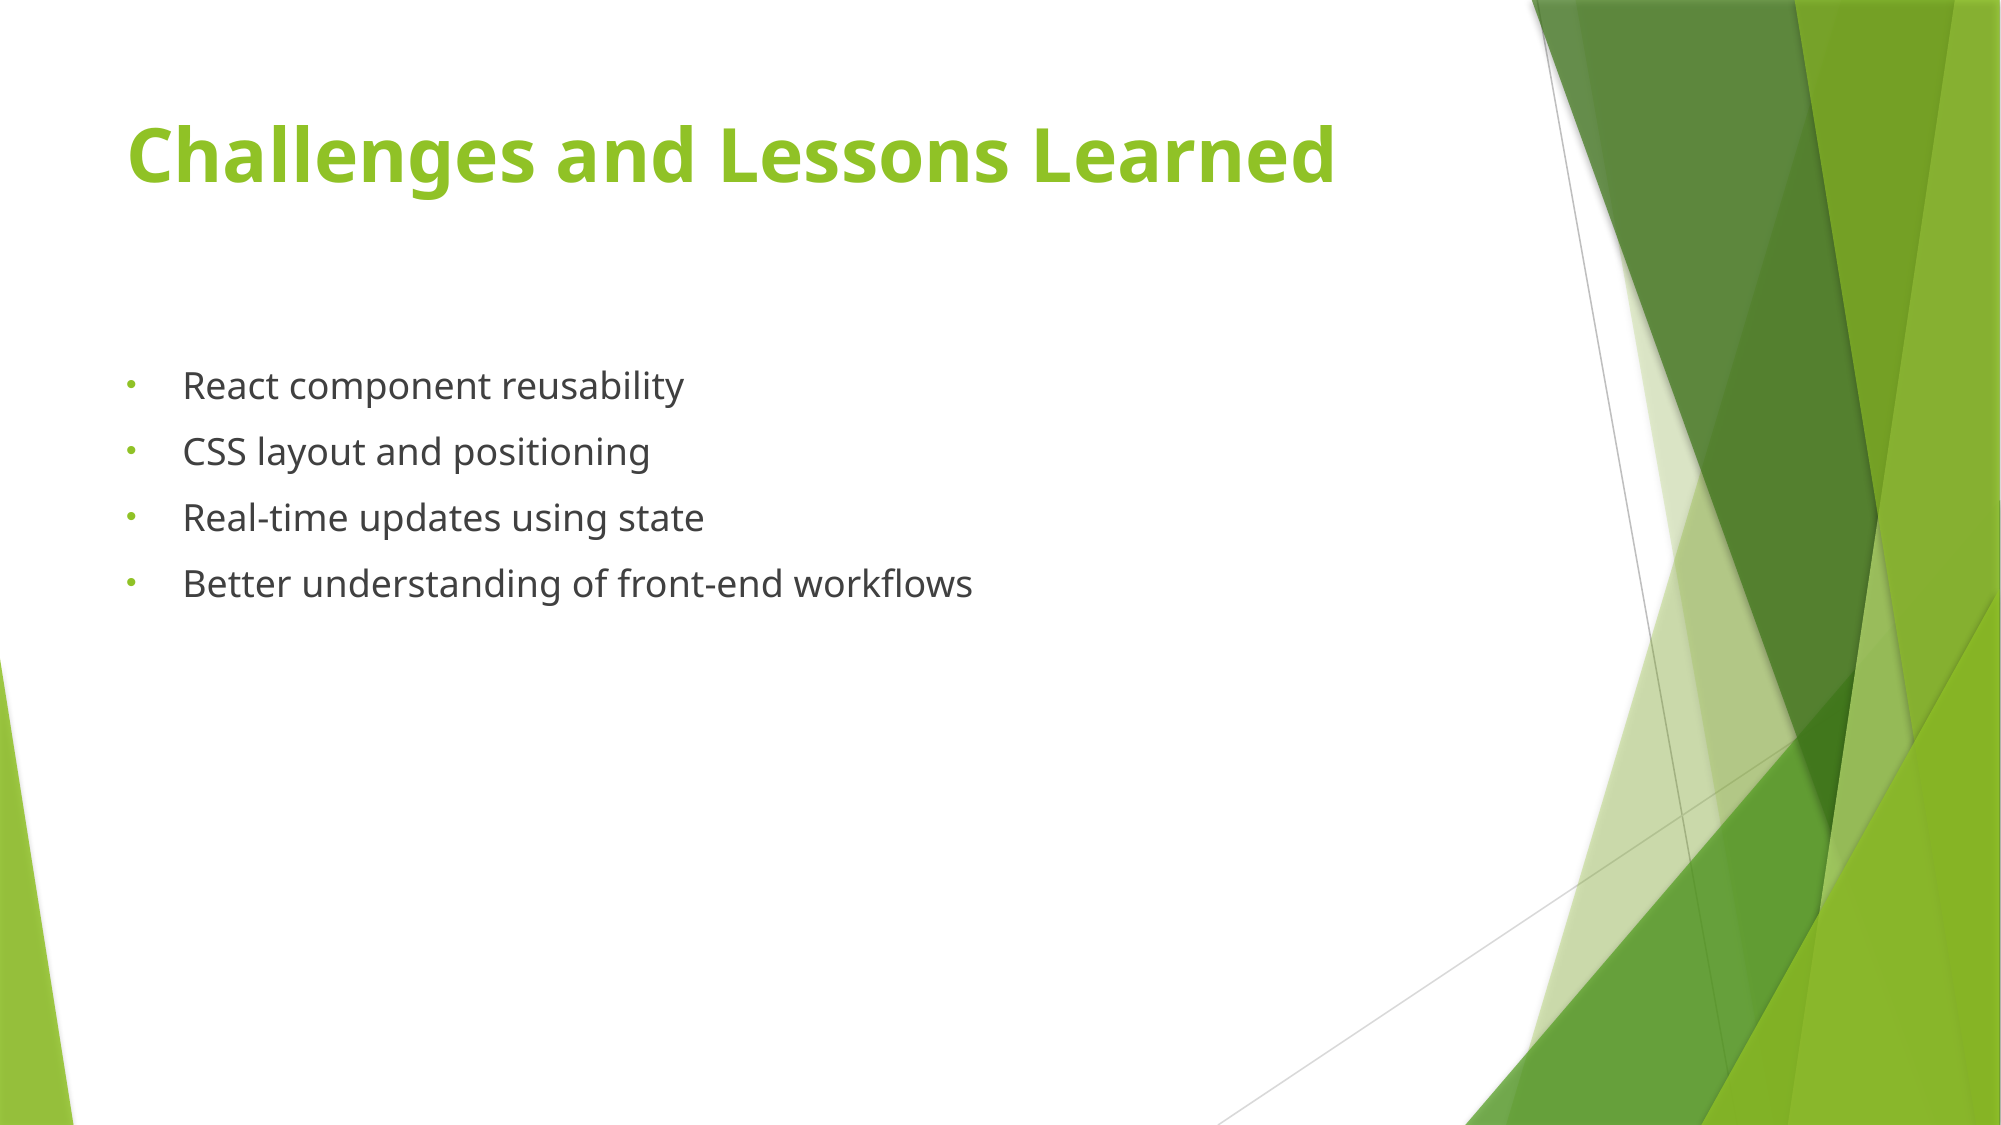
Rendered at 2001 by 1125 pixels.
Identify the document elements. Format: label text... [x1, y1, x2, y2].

title Challenges and Lessons Learned [111, 99, 1522, 317]
list React component reusability CSS layout and positioning Real-time updates using state Better understanding of front-end workflows [111, 354, 1522, 992]
